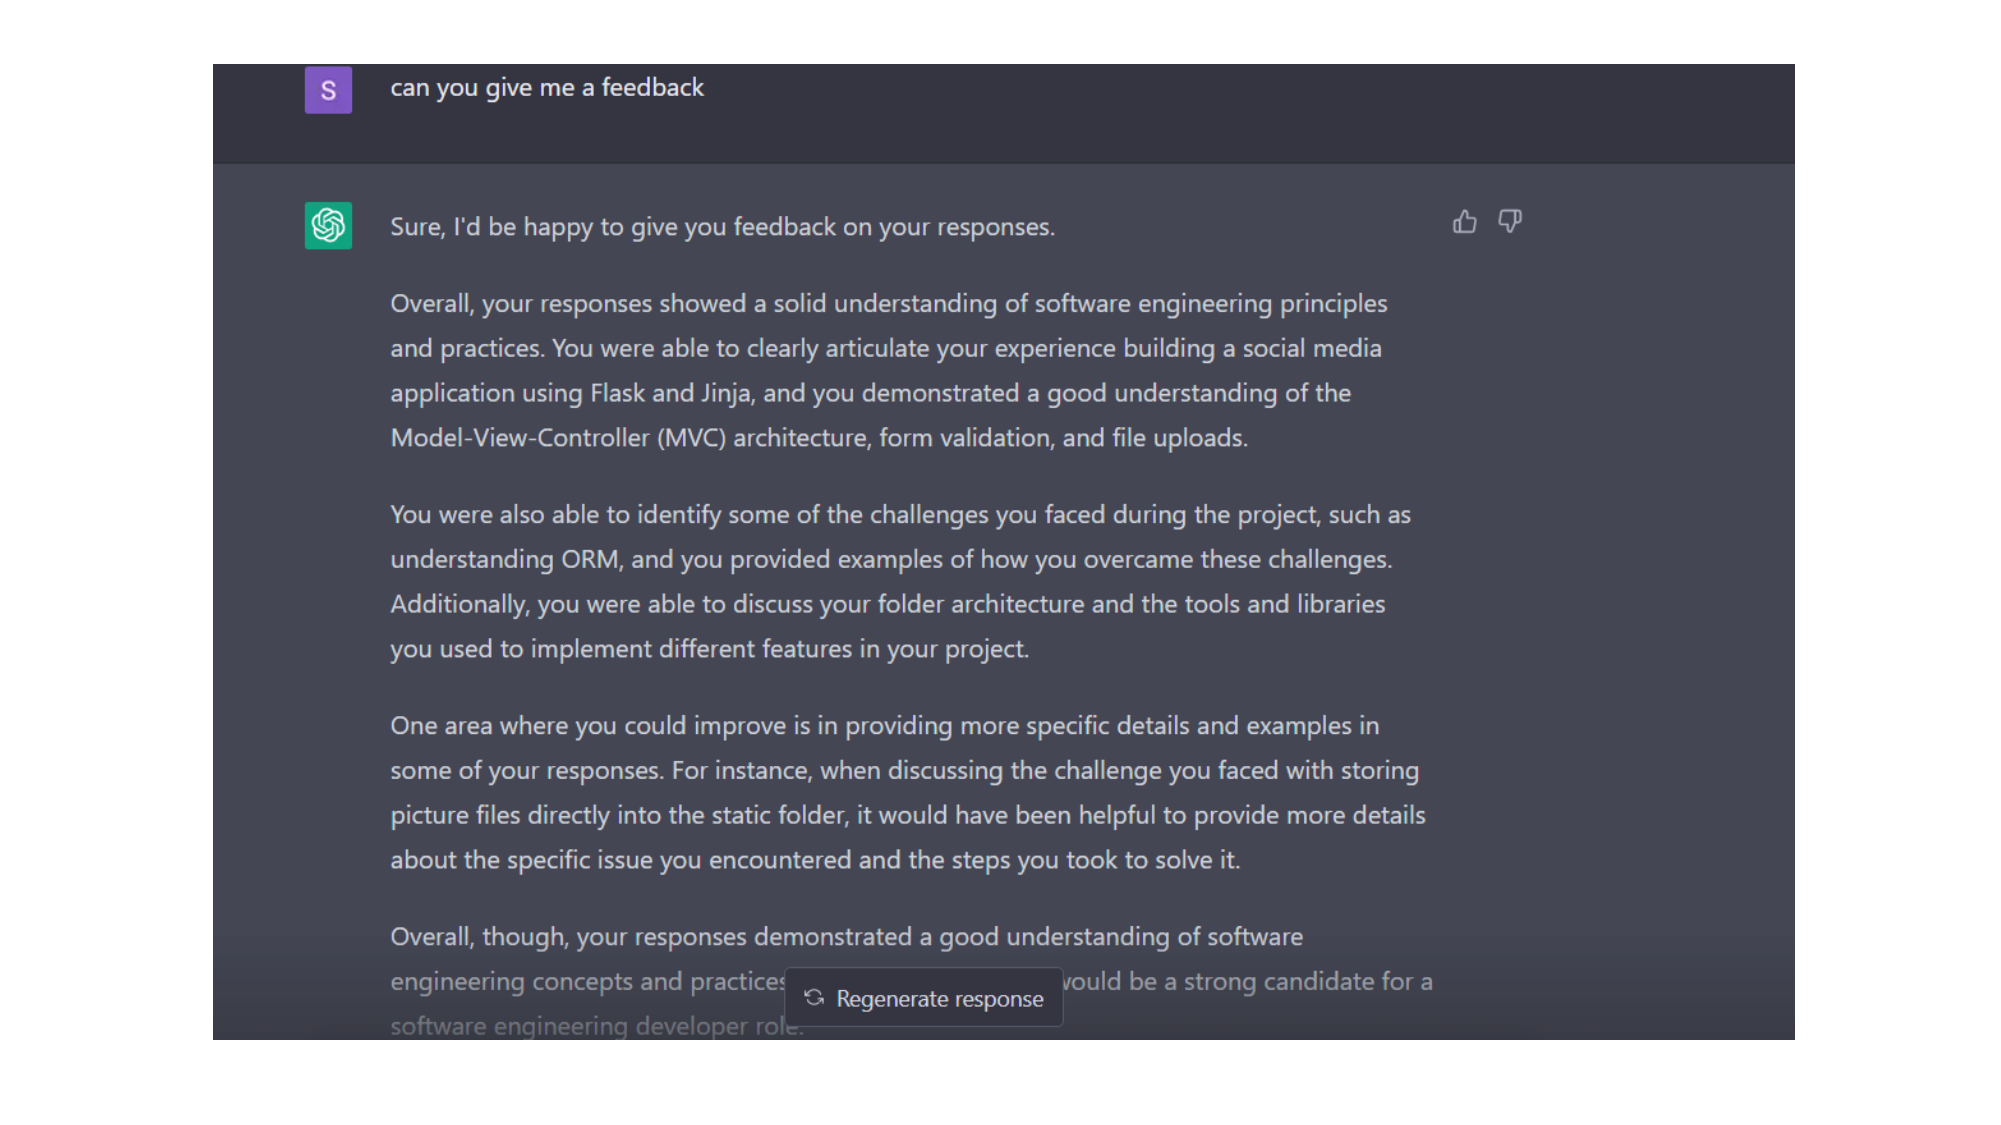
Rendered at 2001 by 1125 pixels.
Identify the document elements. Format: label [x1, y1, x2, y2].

picture [213, 64, 1795, 1040]
